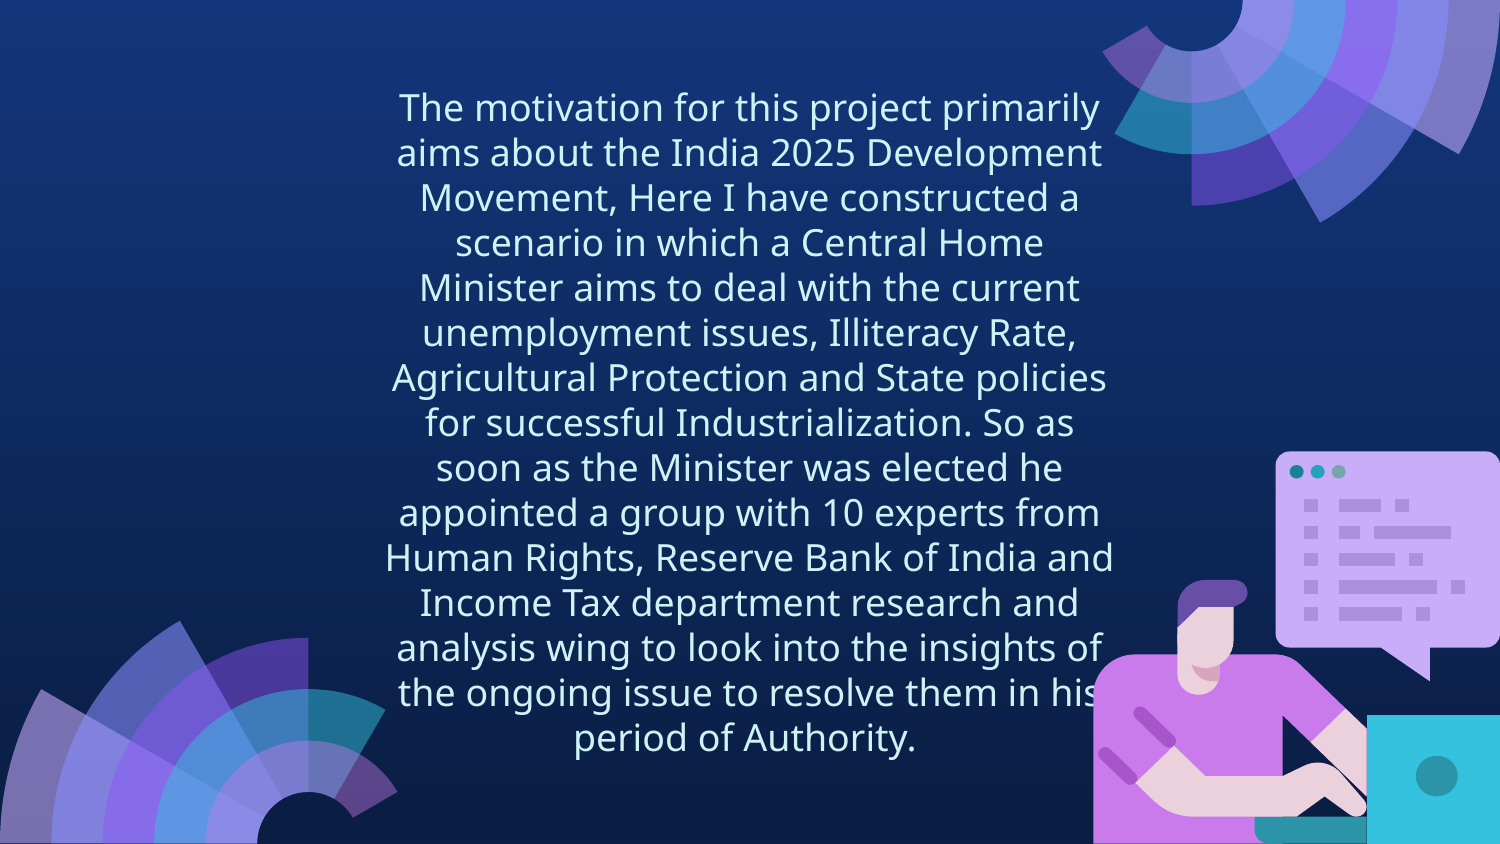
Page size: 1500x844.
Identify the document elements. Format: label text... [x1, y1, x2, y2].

title The motivation for this project primarily aims about the India 2025 Development Movement, Here I have constructed a scenario in which a Central Home Minister aims to deal with the current unemployment issues, Illiteracy Rate, Agricultural Protection and State policies for successful Industrialization. So as soon as the Minister was elected he appointed a group with 10 experts from Human Rights, Reserve Bank of India and Income Tax department research and analysis wing to look into the insights of the ongoing issue to resolve them in his period of Authority. [366, 219, 1134, 624]
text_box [1093, 451, 1500, 844]
